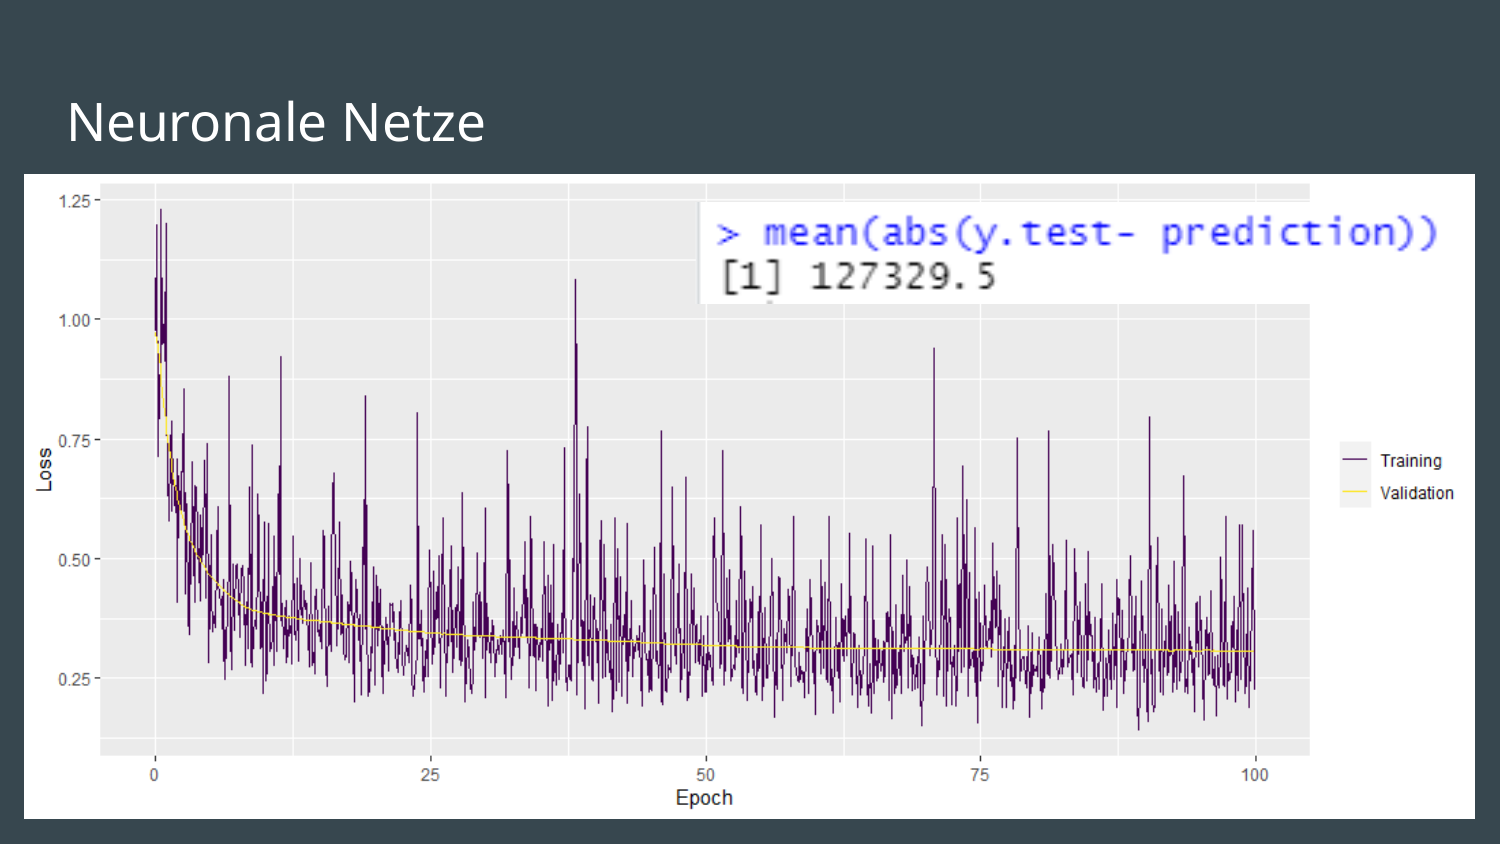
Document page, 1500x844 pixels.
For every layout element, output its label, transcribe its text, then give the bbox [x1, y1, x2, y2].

title Neuronale Netze [51, 72, 1449, 167]
picture [24, 174, 1475, 819]
